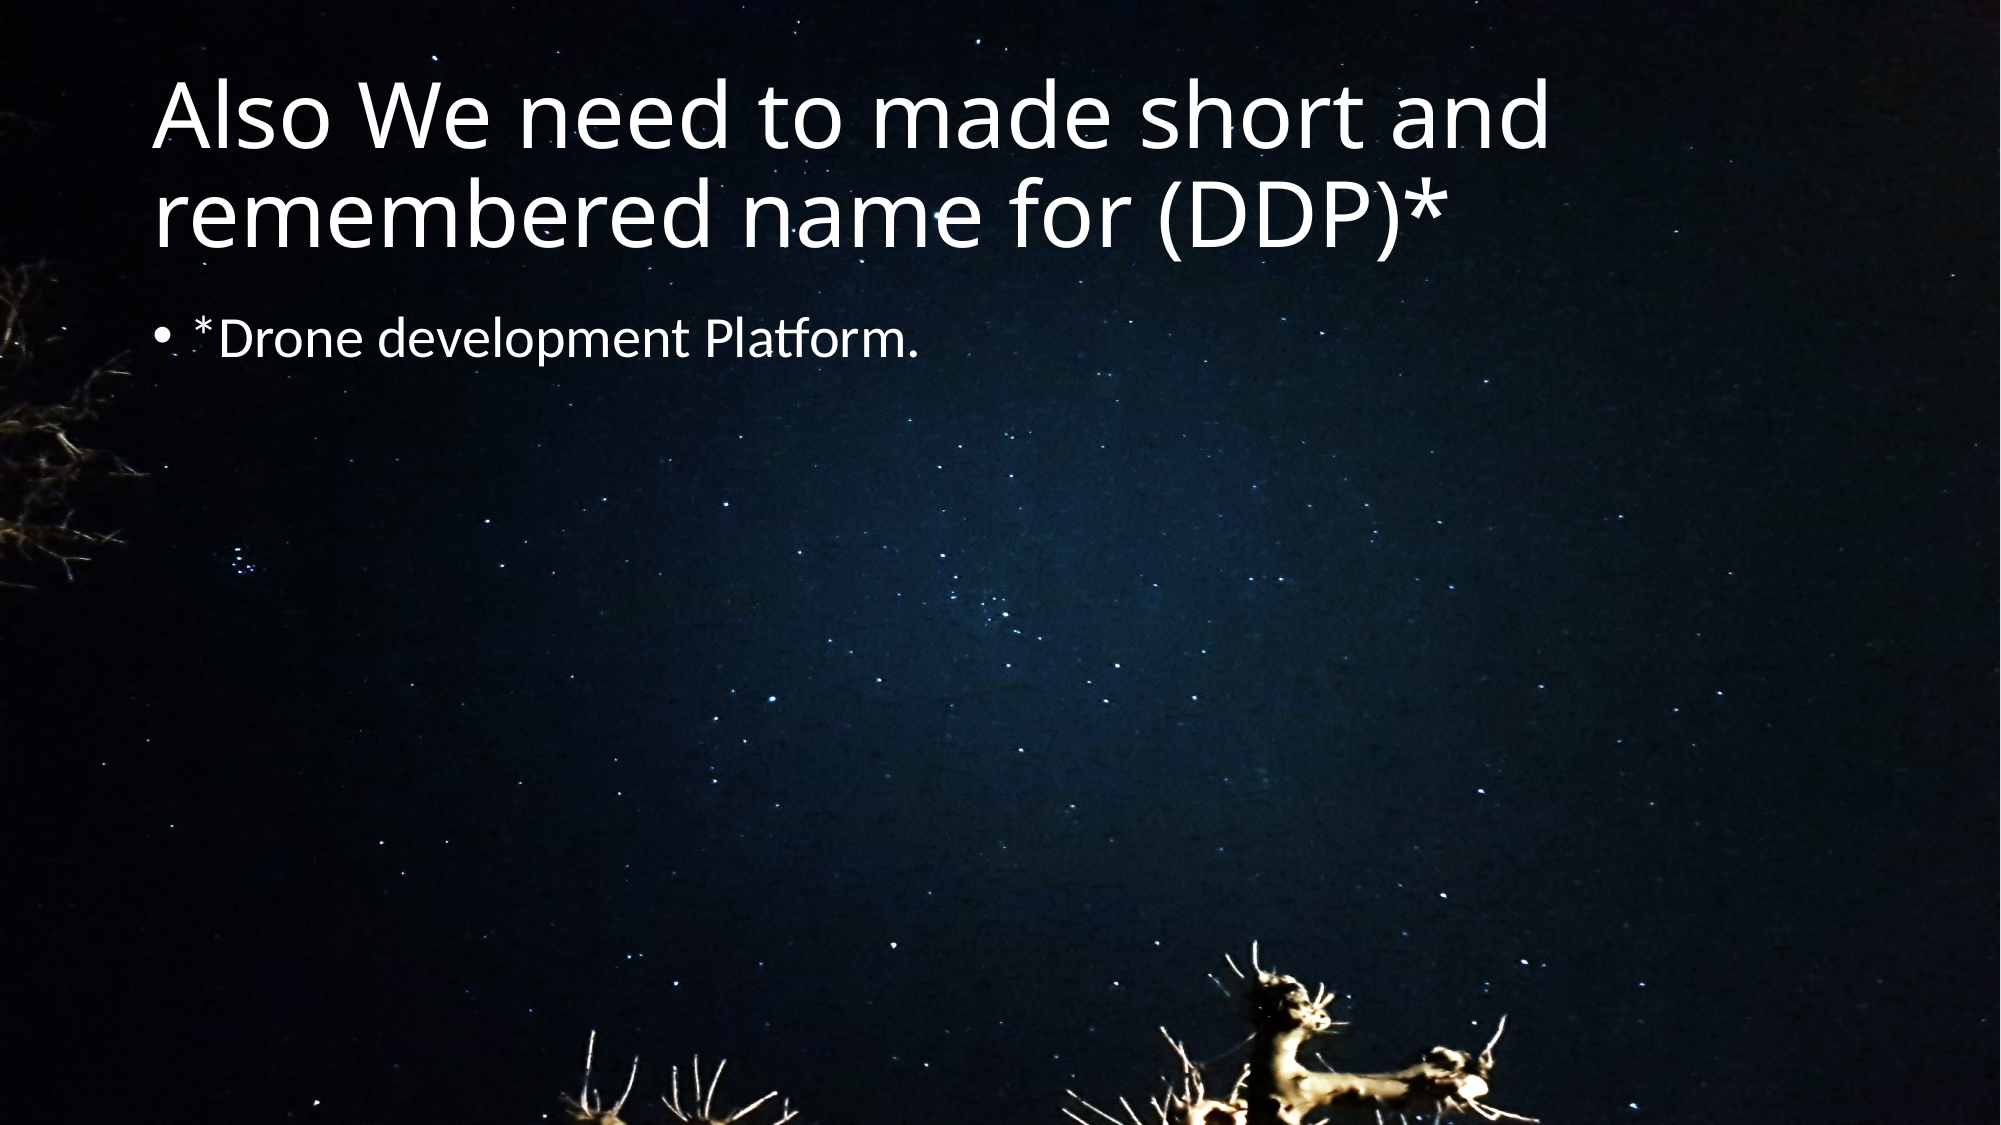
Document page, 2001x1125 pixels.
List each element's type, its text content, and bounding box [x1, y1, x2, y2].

picture [0, 0, 2001, 1125]
title Also We need to made short and remembered name for (DDP)* [137, 59, 1863, 278]
list *Drone development Platform. [137, 299, 1863, 1014]
